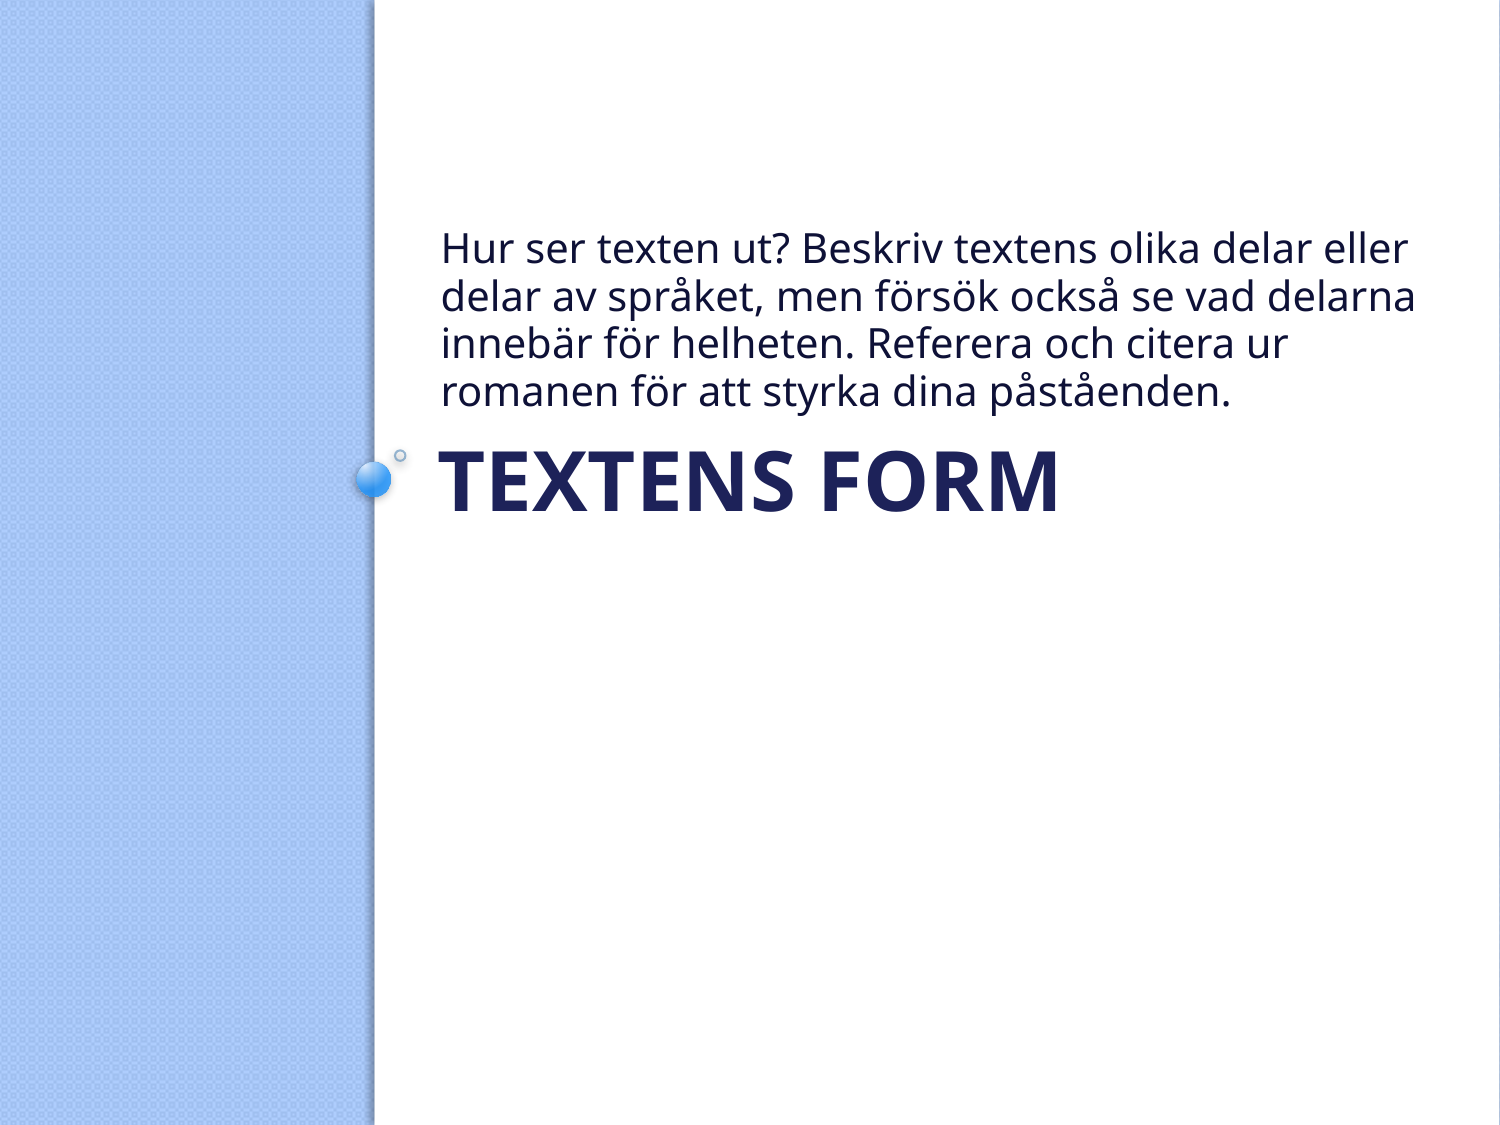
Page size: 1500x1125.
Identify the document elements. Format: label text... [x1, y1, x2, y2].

list Hur ser texten ut? Beskriv textens olika delar eller delar av språket, men försök också se vad delarna innebär för helheten. Referera och citera ur romanen för att styrka dina påståenden. [422, 174, 1473, 423]
title Textens form [422, 426, 1473, 802]
